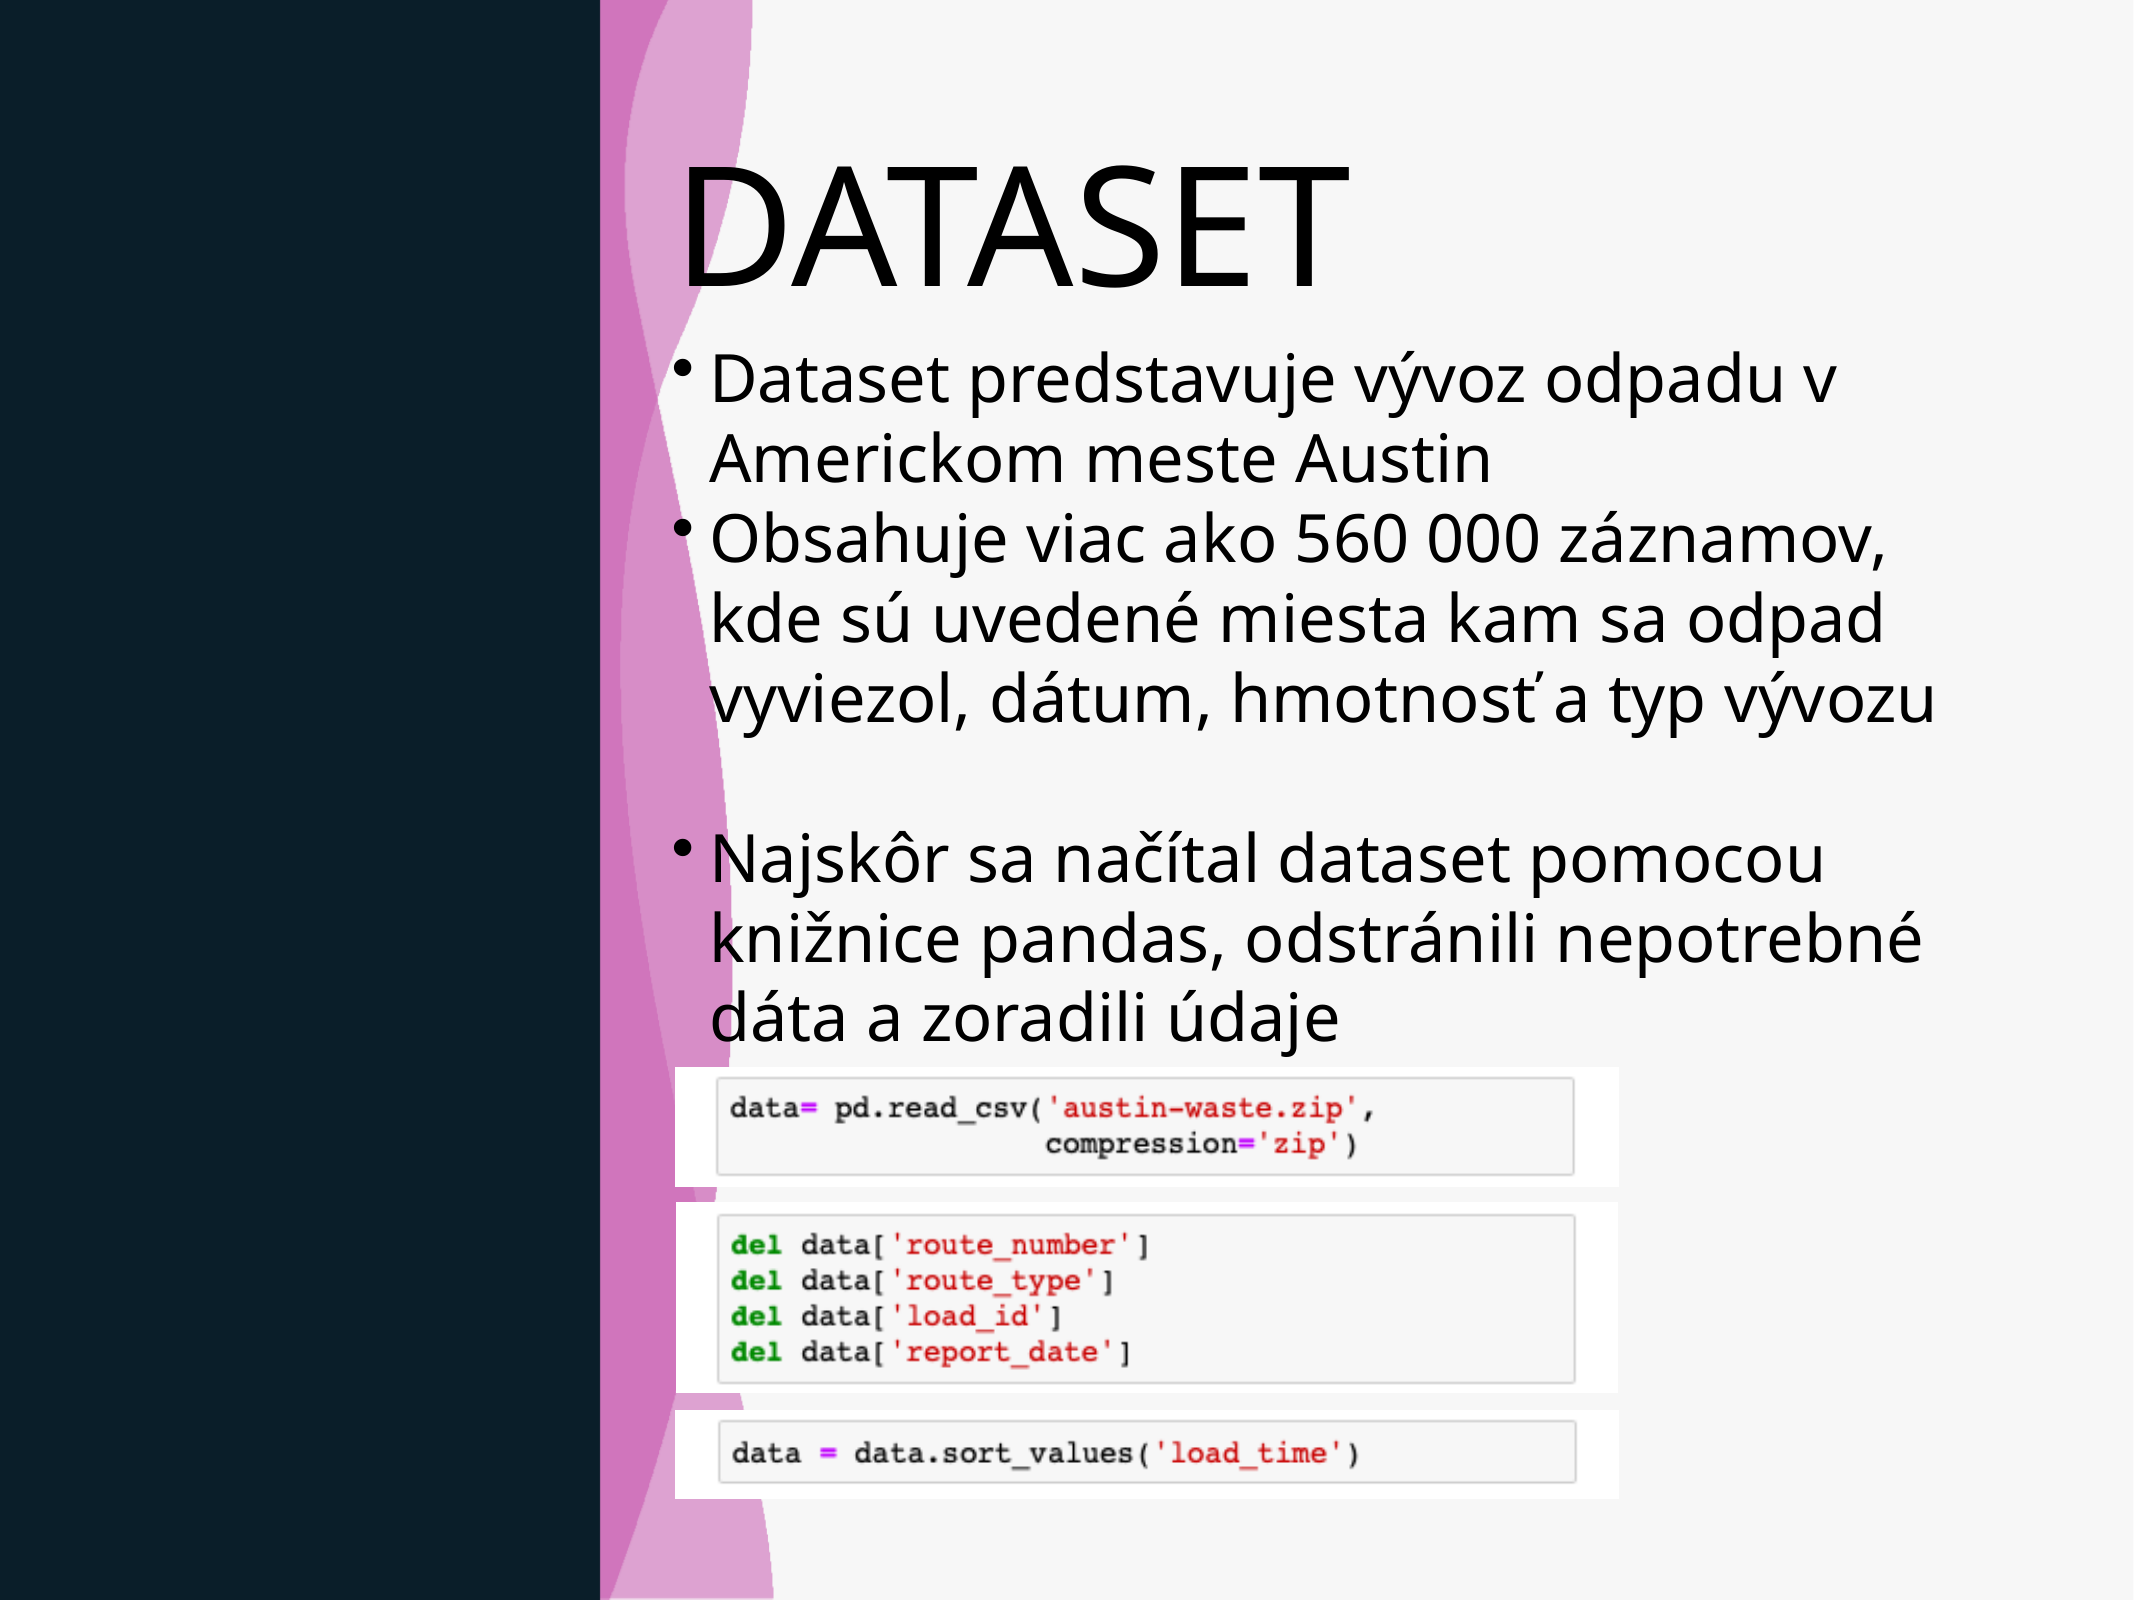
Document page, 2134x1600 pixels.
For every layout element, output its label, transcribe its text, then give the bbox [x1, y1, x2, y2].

subtitle Dataset predstavuje vývoz odpadu v Americkom meste Austin Obsahuje viac ako 560 000 záznamov, kde sú uvedené miesta kam sa odpad vyviezol, dátum, hmotnosť a typ vývozu Najskôr sa načítal dataset pomocou knižnice pandas, odstránili nepotrebné dáta a zoradili údaje [662, 326, 2010, 1534]
title DATASET [664, 53, 2075, 329]
picture [0, 0, 2134, 1600]
